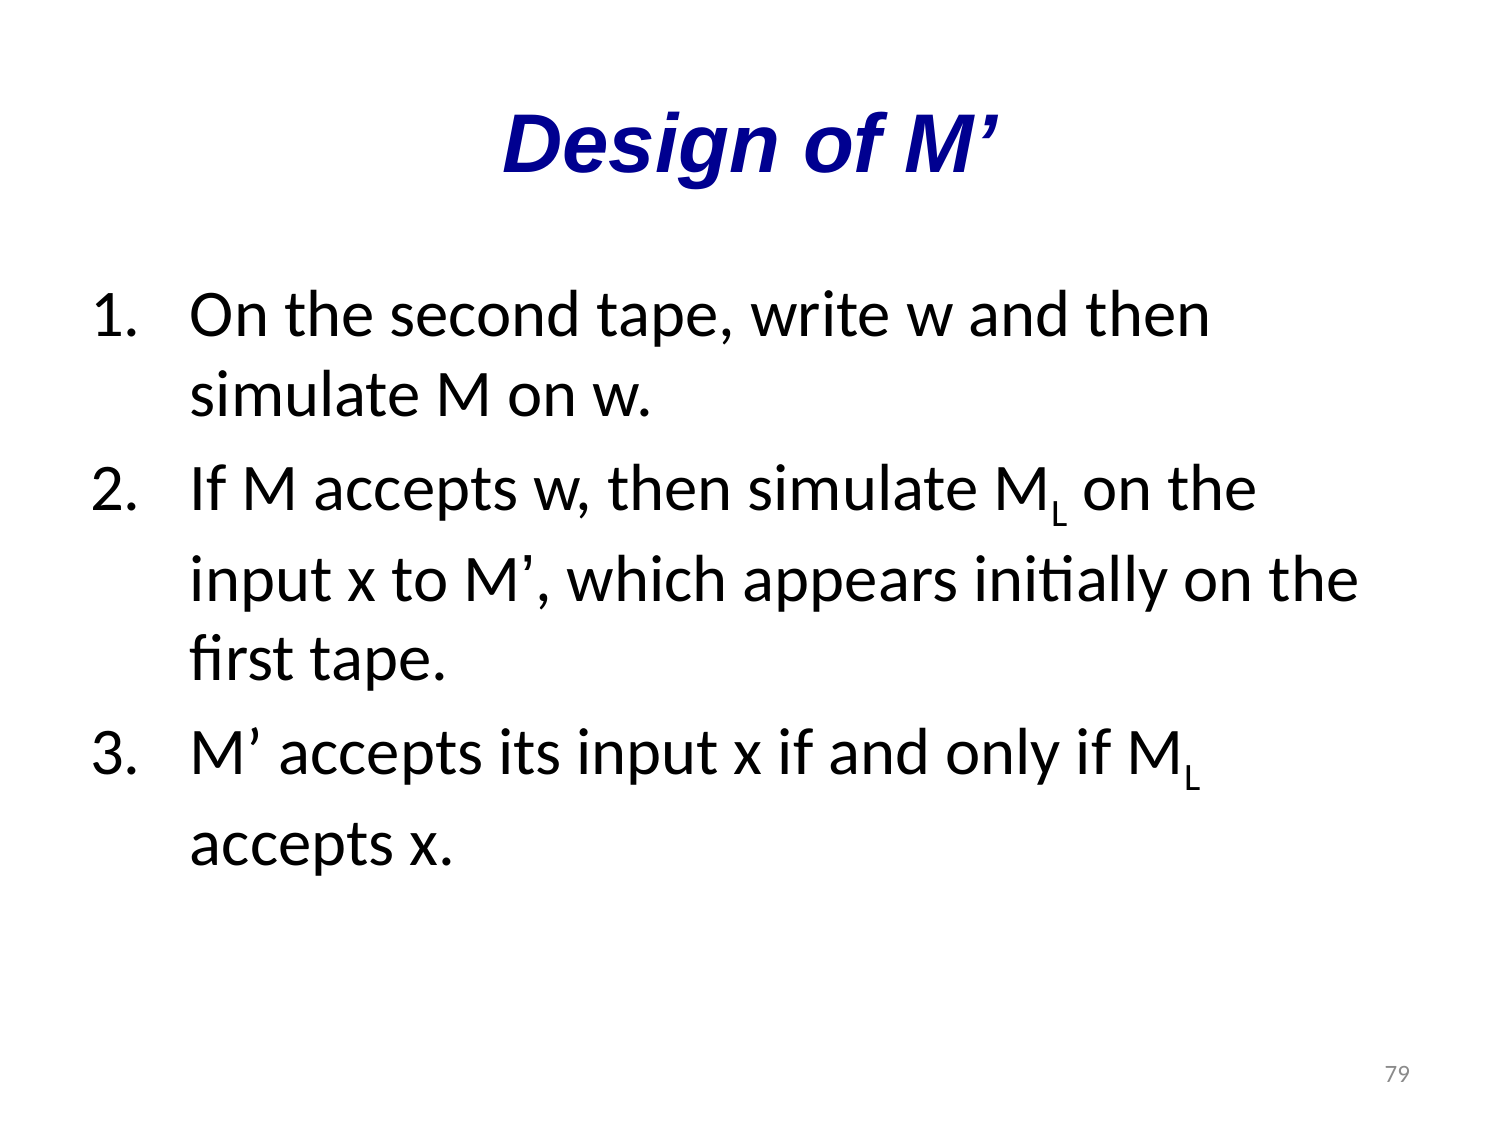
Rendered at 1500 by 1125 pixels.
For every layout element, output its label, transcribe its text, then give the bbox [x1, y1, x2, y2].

title Design of M’ [75, 45, 1425, 233]
list On the second tape, write w and then simulate M on w. If M accepts w, then simulate ML on the input x to M’, which appears initially on the first tape. M’ accepts its input x if and only if ML accepts x. [75, 262, 1425, 1005]
slide_number 79 [1074, 1042, 1425, 1103]
